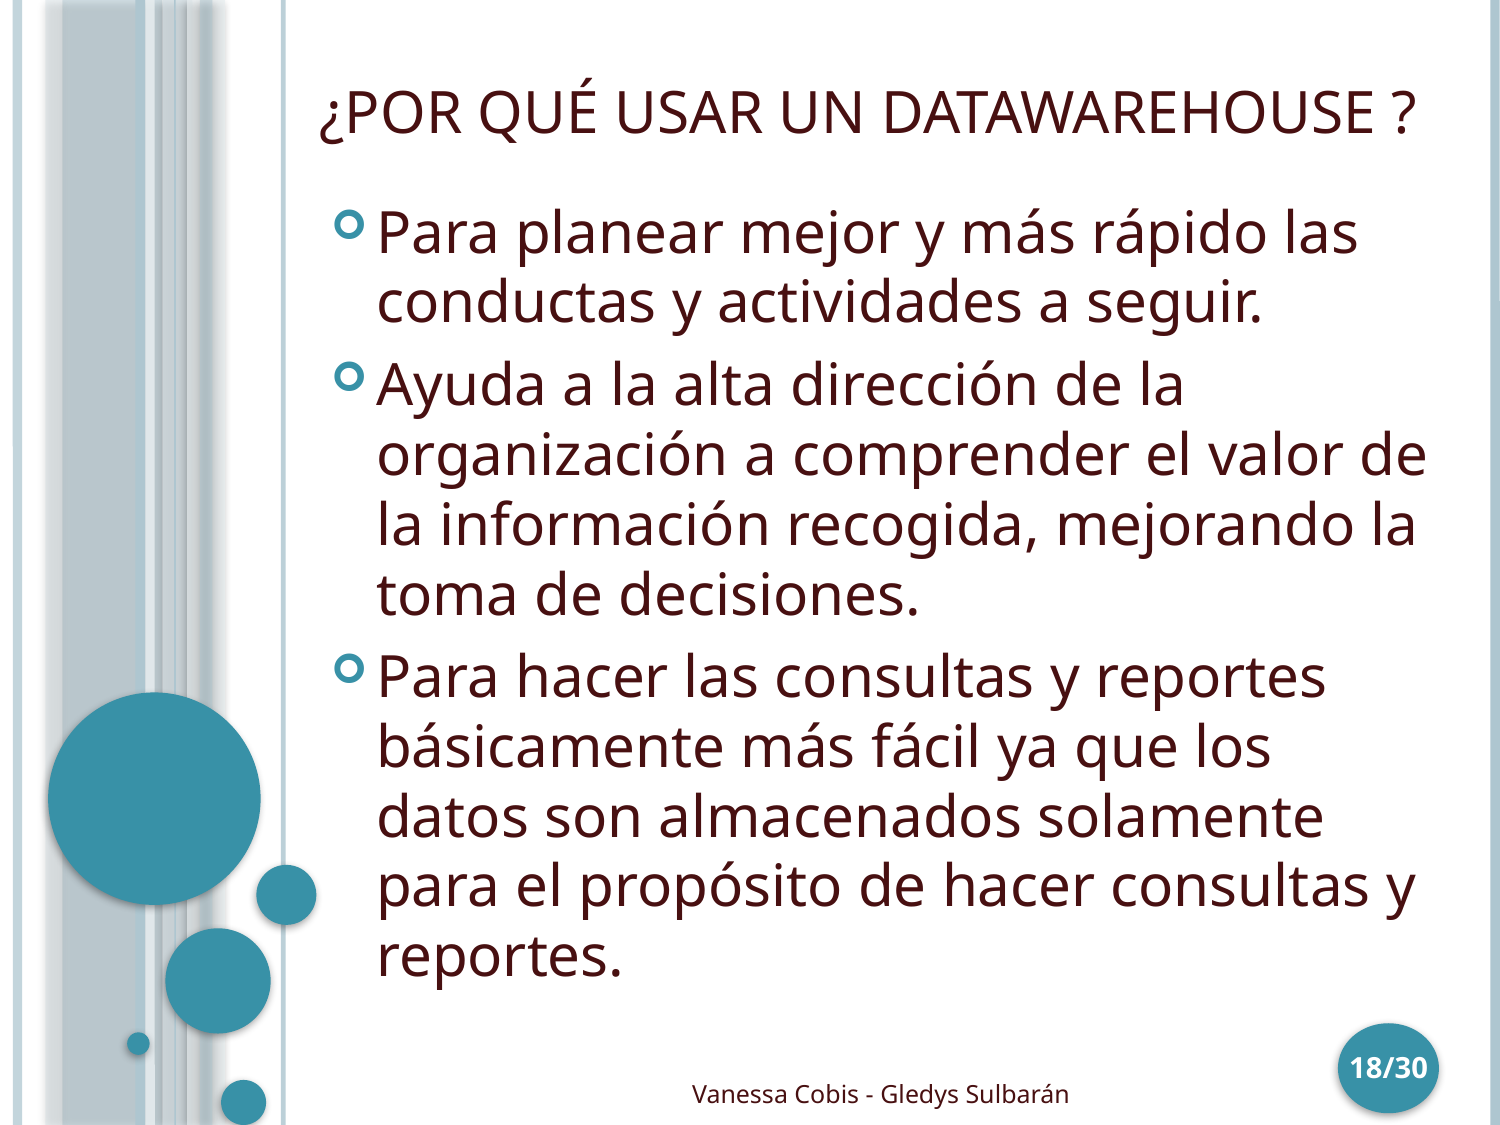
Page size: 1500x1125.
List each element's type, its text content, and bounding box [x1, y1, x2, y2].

title ¿Por qué usar un Datawarehouse ? [304, 58, 1442, 153]
slide_number 18/30 [1324, 1055, 1454, 1112]
footer Vanessa Cobis - Gledys Sulbarán [677, 1061, 1137, 1125]
list Para planear mejor y más rápido las conductas y actividades a seguir. Ayuda a la alta dirección de la organización a comprender el valor de la información recogida, mejorando la toma de decisiones. Para hacer las consultas y reportes básicamente más fácil ya que los datos son almacenados solamente para el propósito de hacer consultas y reportes. [316, 187, 1454, 1055]
